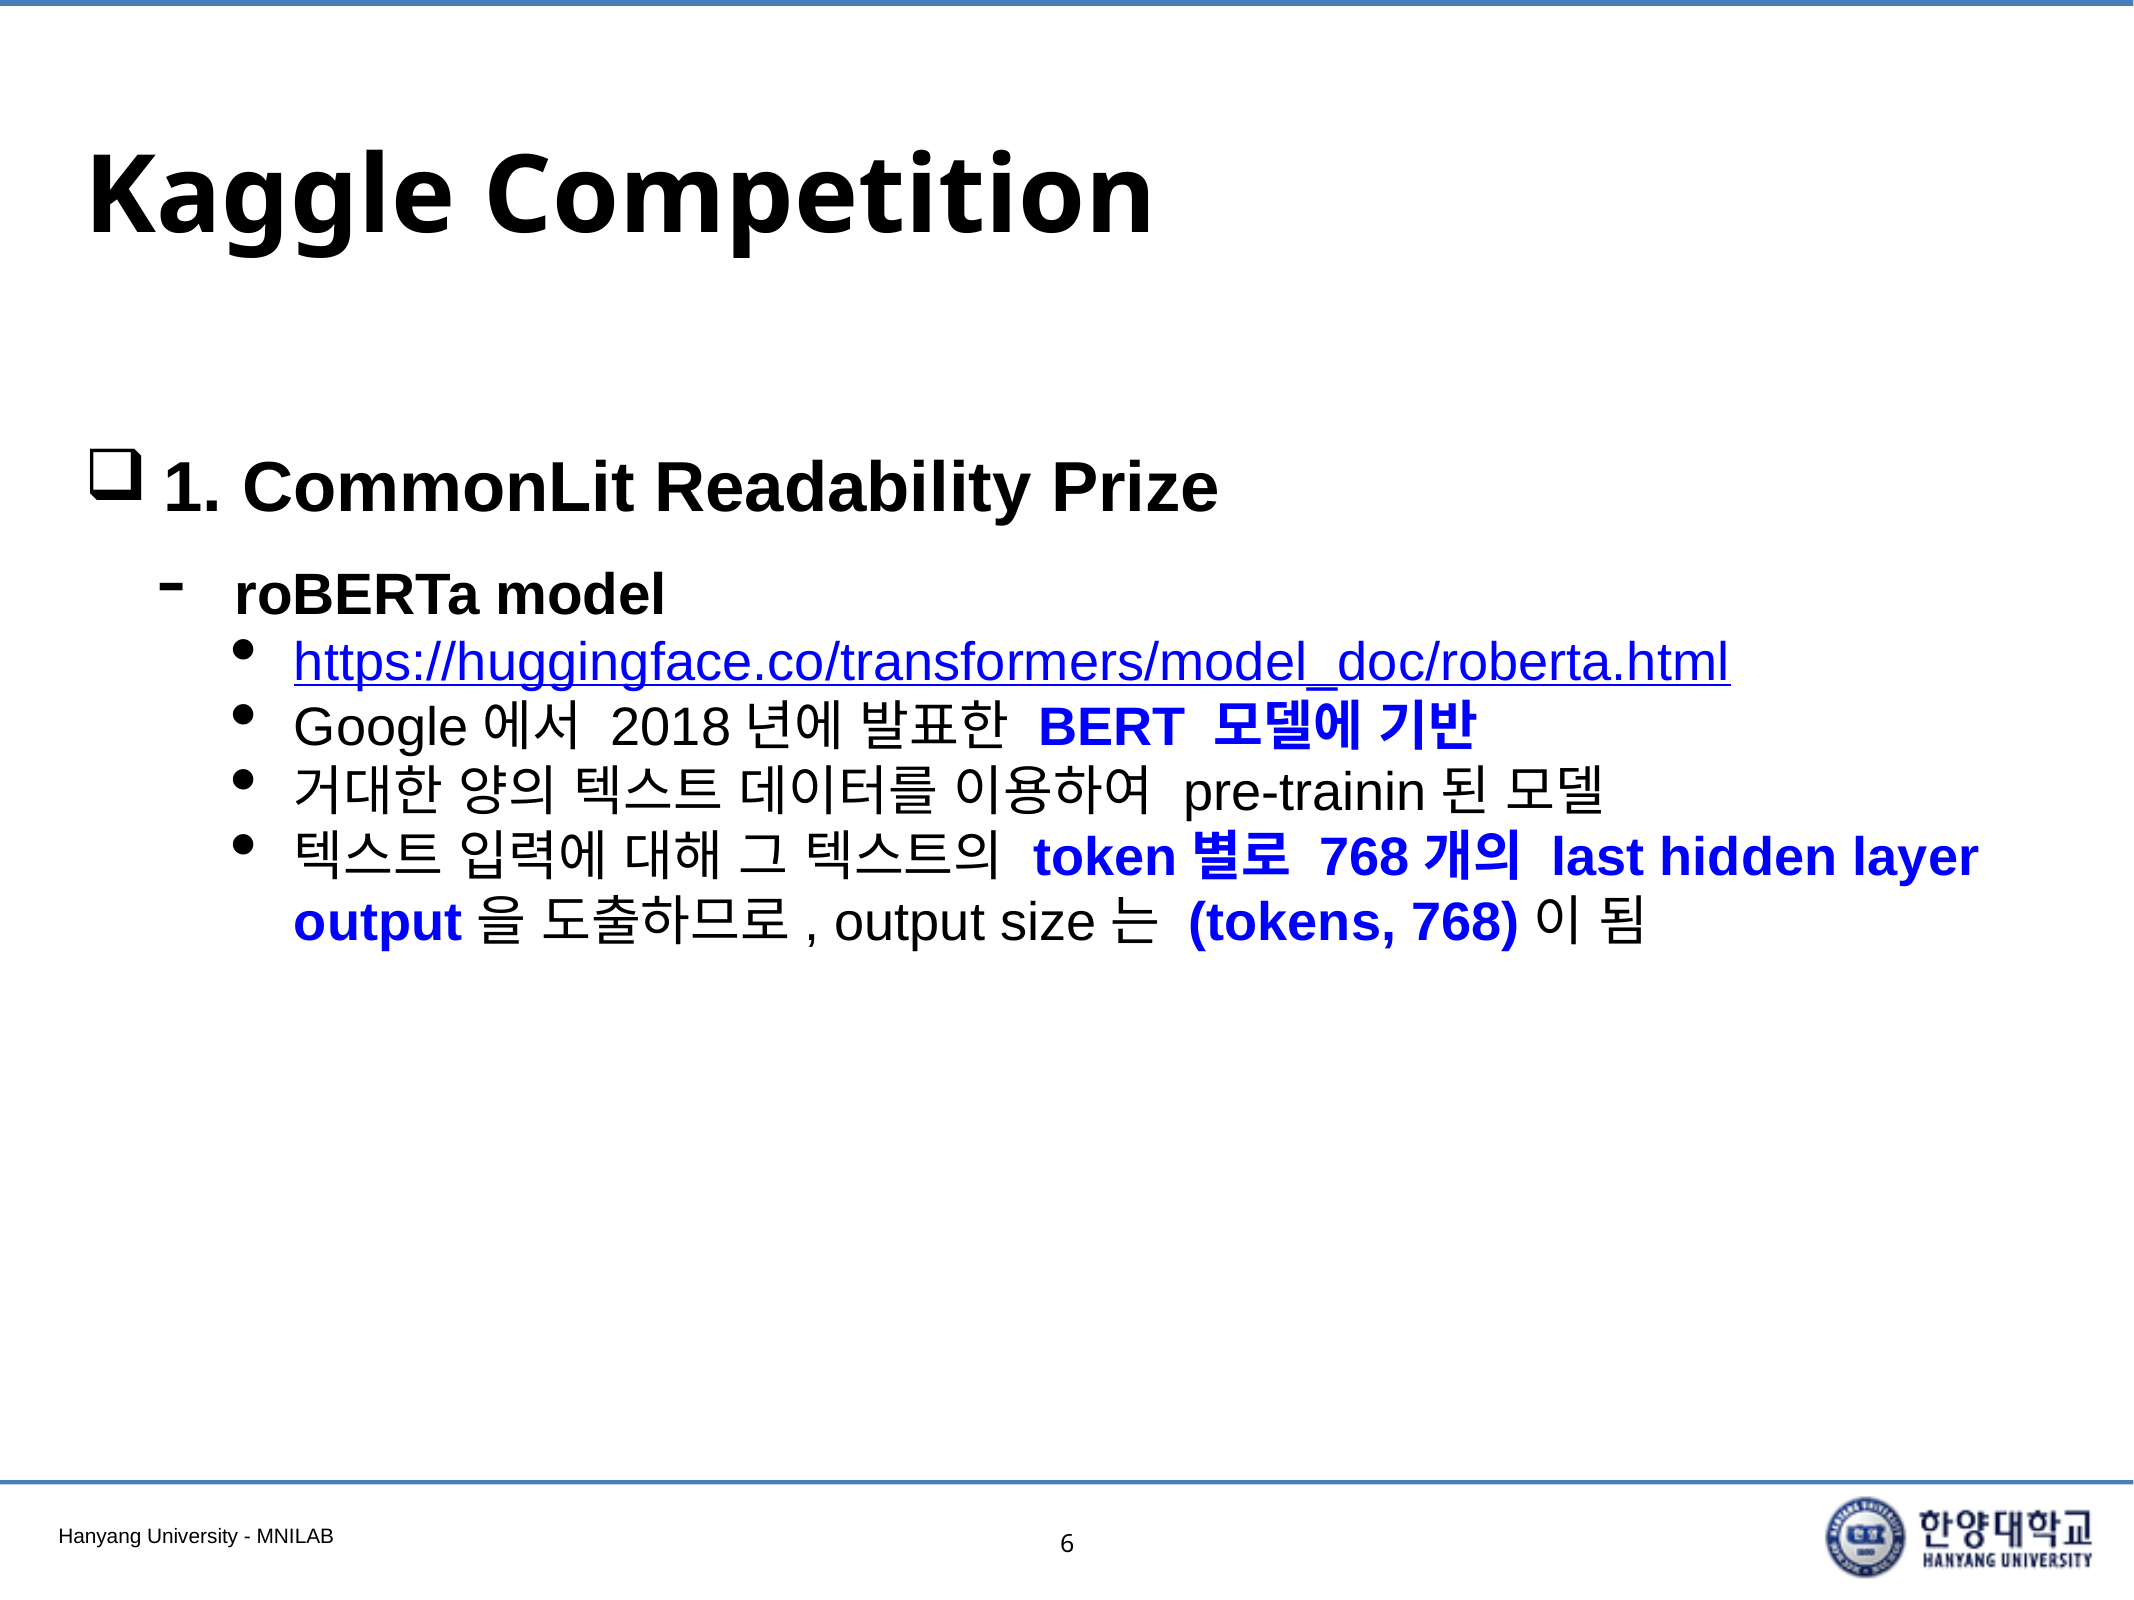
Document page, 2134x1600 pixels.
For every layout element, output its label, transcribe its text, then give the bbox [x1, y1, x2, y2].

list 1. CommonLit Readability Prize roBERTa model https://huggingface.co/transformers/model_doc/roberta.html Google에서 2018년에 발표한 BERT 모델에 기반 거대한 양의 텍스트 데이터를 이용하여 pre-trainin된 모델 텍스트 입력에 대해 그 텍스트의 token별로 768개의 last hidden layer output을 도출하므로, output size는 (tokens, 768)이 됨 [75, 415, 2018, 1368]
slide_number 6 [1037, 1518, 1098, 1567]
picture [1797, 1495, 2128, 1581]
title Kaggle Competition [75, 41, 2058, 338]
